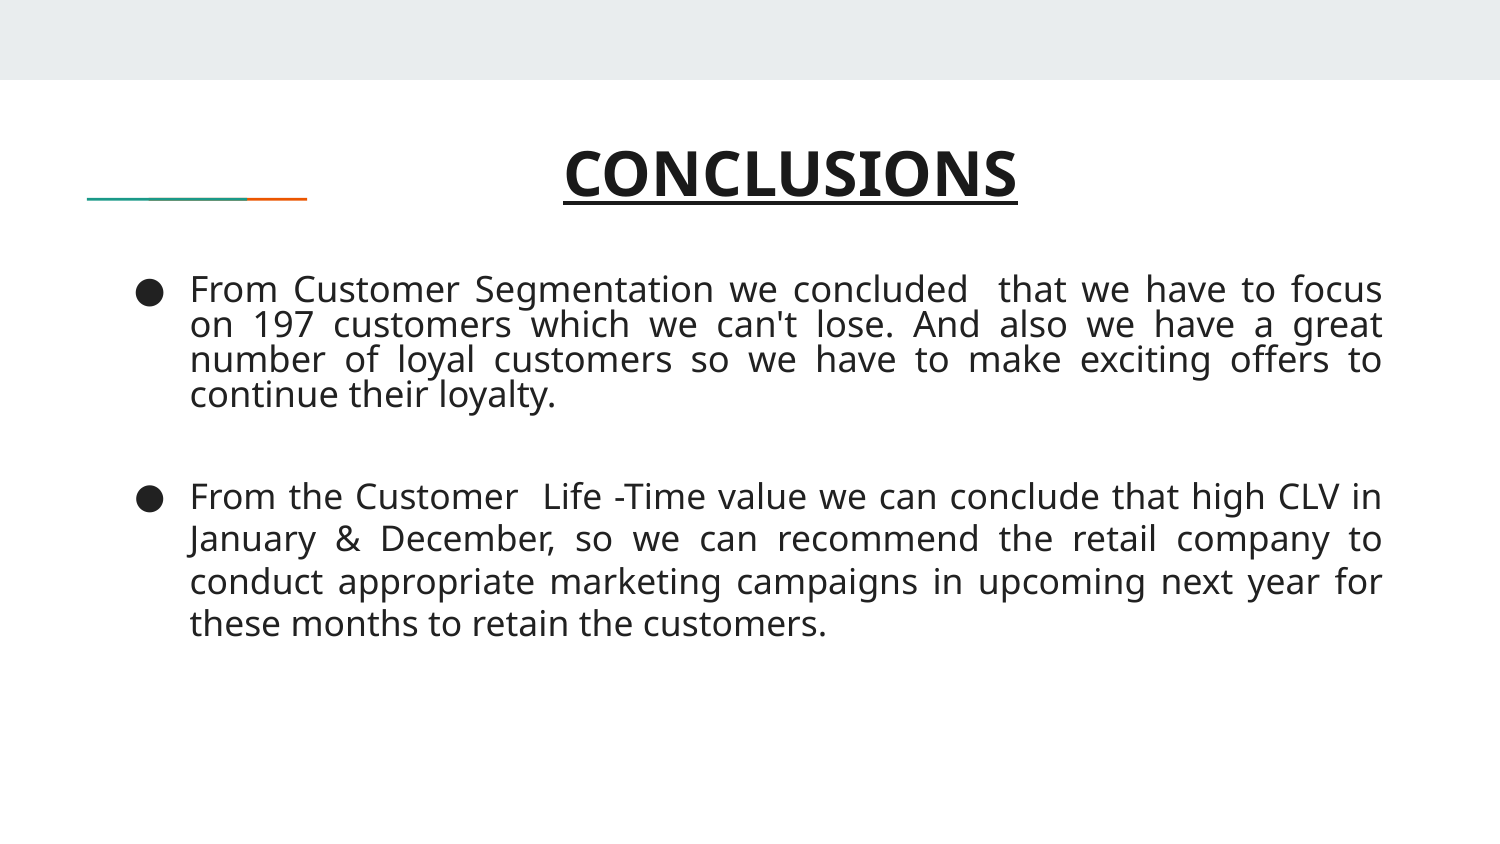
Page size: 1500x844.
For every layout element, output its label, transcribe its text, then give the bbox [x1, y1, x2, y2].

title CONCLUSIONS [213, 59, 1368, 224]
list From Customer Segmentation we concluded that we have to focus on 197 customers which we can't lose. And also we have a great number of loyal customers so we have to make exciting offers to continue their loyalty. From the Customer Life -Time value we can conclude that high CLV in January & December, so we can recommend the retail company to conduct appropriate marketing campaigns in upcoming next year for these months to retain the customers. [99, 260, 1399, 808]
